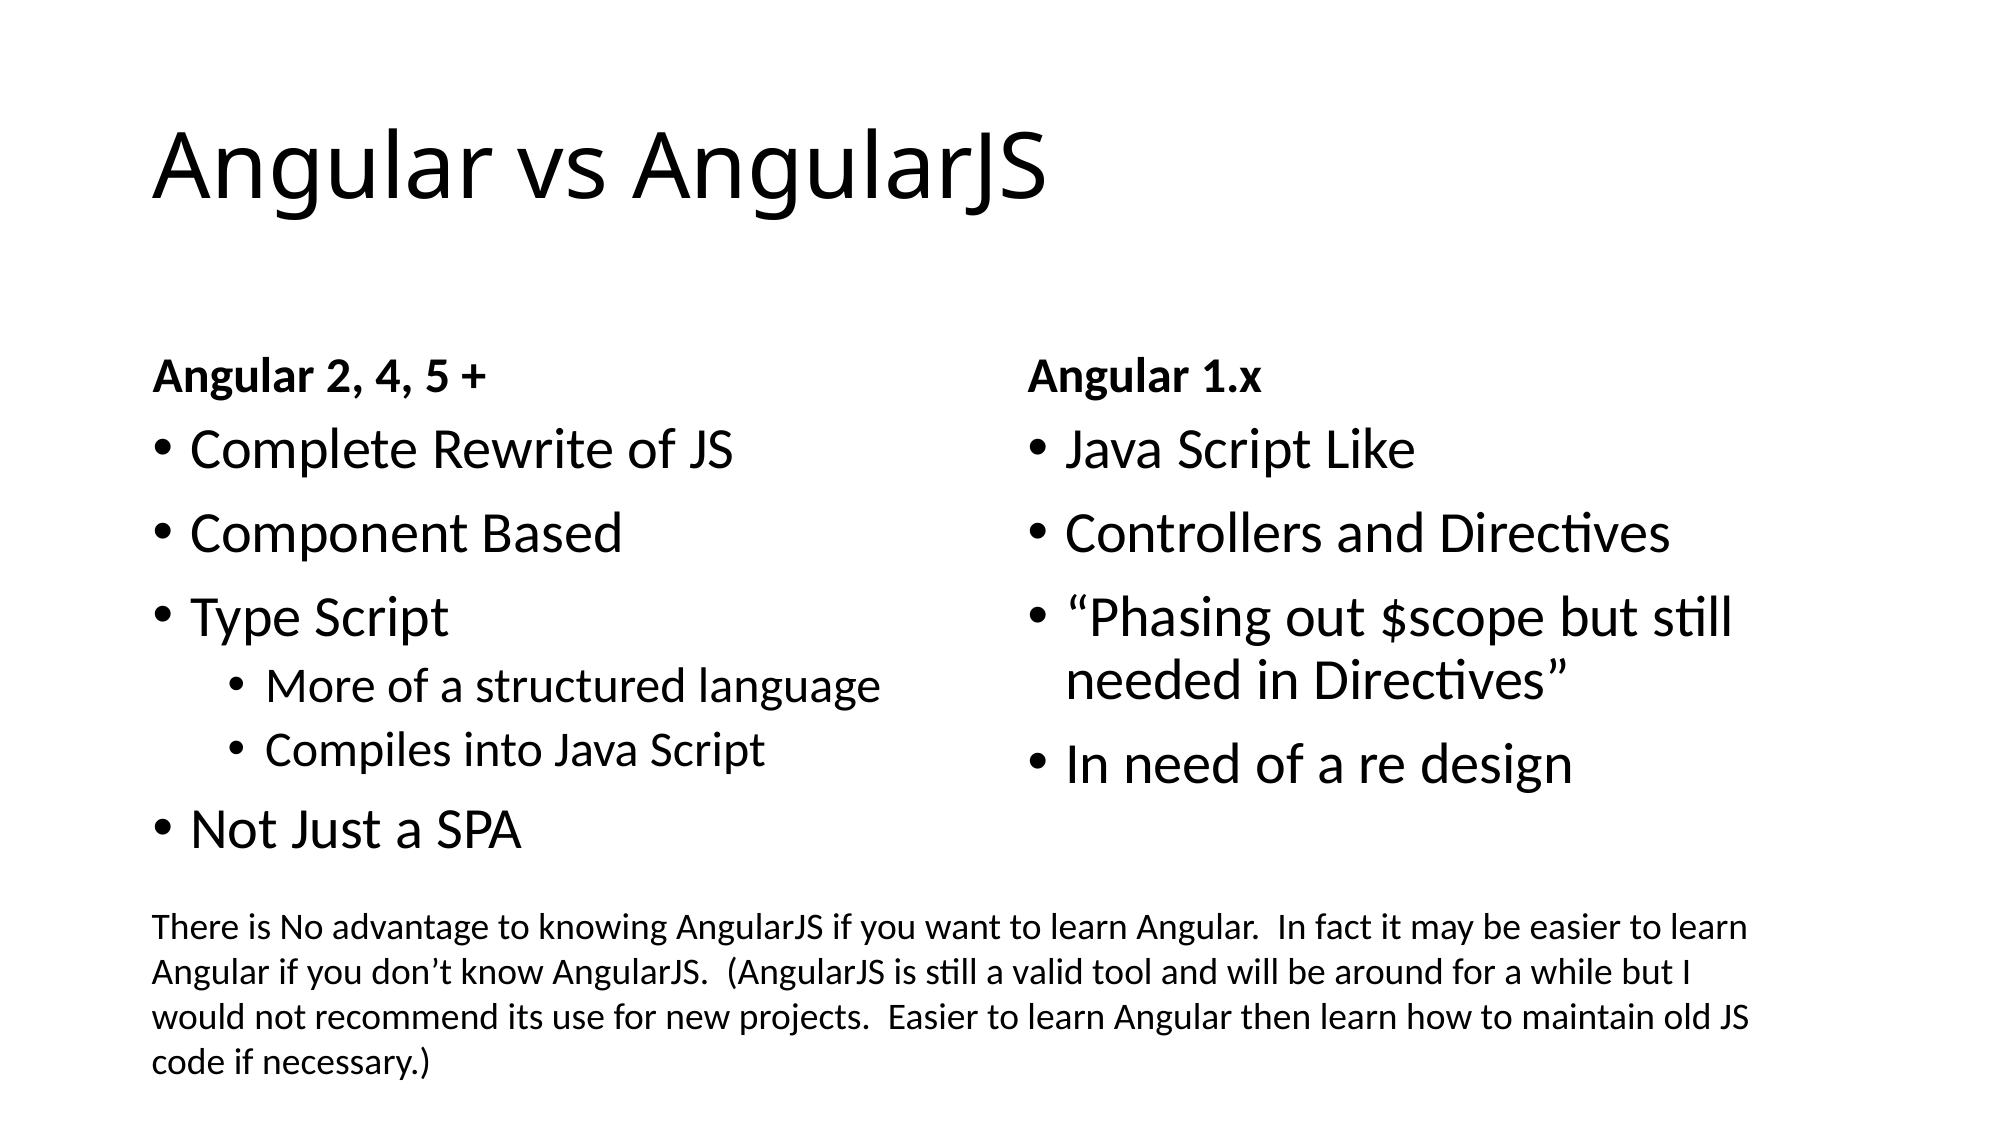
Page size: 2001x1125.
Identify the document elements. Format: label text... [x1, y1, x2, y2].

list Complete Rewrite of JS Component Based Type Script More of a structured language Compiles into Java Script Not Just a SPA [137, 410, 984, 895]
list Angular 1.x [1012, 275, 1863, 410]
list Java Script Like Controllers and Directives “Phasing out $scope but still needed in Directives” In need of a re design [1012, 410, 1863, 834]
list Angular 2, 4, 5 + [137, 275, 984, 410]
text_box There is No advantage to knowing AngularJS if you want to learn Angular. In fact it may be easier to learn Angular if you don’t know AngularJS. (AngularJS is still a valid tool and will be around for a while but I would not recommend its use for new projects. Easier to learn Angular then learn how to maintain old JS code if necessary.) [136, 895, 1779, 1090]
title Angular vs AngularJS [137, 59, 1863, 278]
